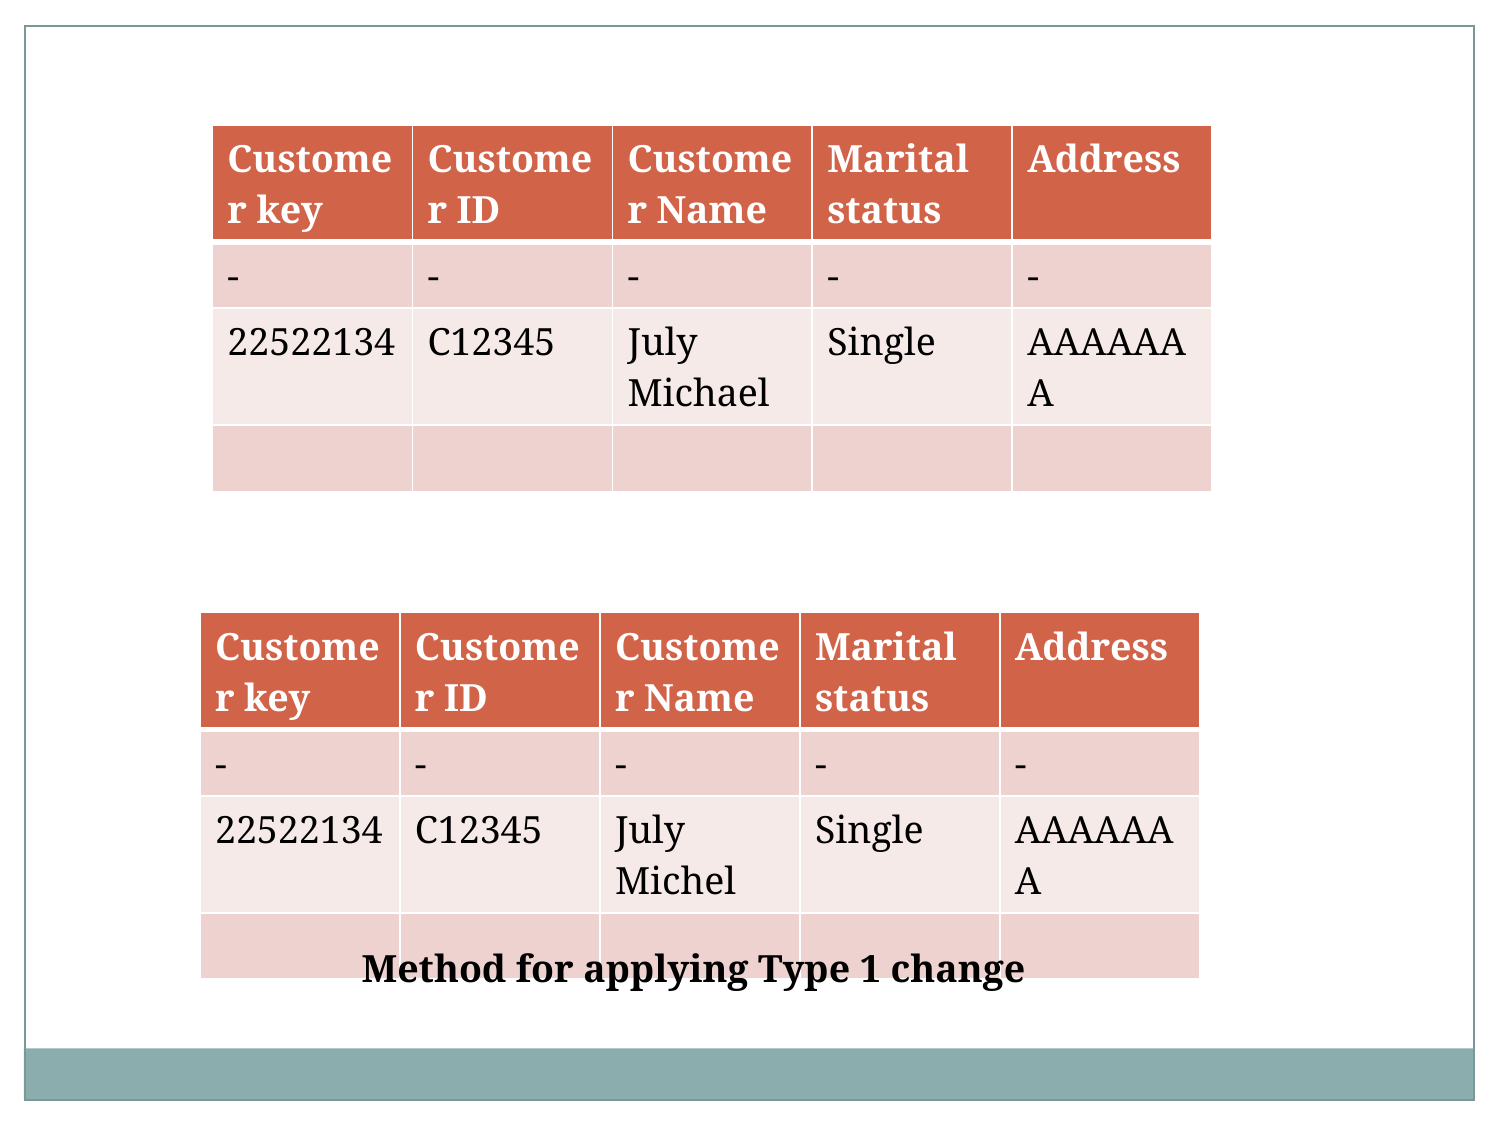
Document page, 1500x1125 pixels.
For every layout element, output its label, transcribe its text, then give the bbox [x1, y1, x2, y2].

table_header Customer Name [601, 613, 799, 727]
table_cell - [613, 245, 811, 307]
table_cell - [601, 732, 799, 795]
table_header Customer key [213, 126, 412, 239]
table_cell - [1013, 245, 1211, 307]
table_header Marital status [801, 613, 999, 727]
table_cell - [413, 245, 612, 307]
table_cell - [213, 245, 412, 307]
table_header Customer key [201, 613, 399, 727]
table_cell Single [813, 309, 1011, 424]
table_cell [613, 426, 811, 491]
table_cell [213, 426, 412, 491]
table_cell C12345 [413, 309, 612, 424]
table_cell [201, 914, 399, 937]
table_cell 22522134 [213, 309, 412, 424]
table_cell July Michael [613, 309, 811, 424]
table_cell - [801, 732, 999, 795]
text_box Method for applying Type 1 change [187, 937, 1200, 998]
table_cell AAAAAAA [1013, 309, 1211, 424]
table_cell Single [801, 797, 999, 912]
table_cell [601, 914, 799, 937]
table_cell - [401, 732, 599, 795]
table_cell 22522134 [201, 797, 399, 912]
table_cell C12345 [401, 797, 599, 912]
table_cell [813, 426, 1011, 491]
table_cell - [1001, 732, 1199, 795]
table_cell AAAAAAA [1001, 797, 1199, 912]
table_header Customer Name [613, 126, 811, 239]
table_cell [1001, 914, 1199, 937]
table_header Marital status [813, 126, 1011, 239]
table_cell [413, 426, 612, 491]
table_header Customer ID [413, 126, 612, 239]
table_header Address [1001, 613, 1199, 727]
table_cell - [201, 732, 399, 795]
table_header Customer ID [401, 613, 599, 727]
table_cell [801, 914, 999, 937]
table_cell - [813, 245, 1011, 307]
table_cell July Michel [601, 797, 799, 912]
table_cell [1013, 426, 1211, 491]
table_cell [401, 914, 599, 937]
table_header Address [1013, 126, 1211, 239]
